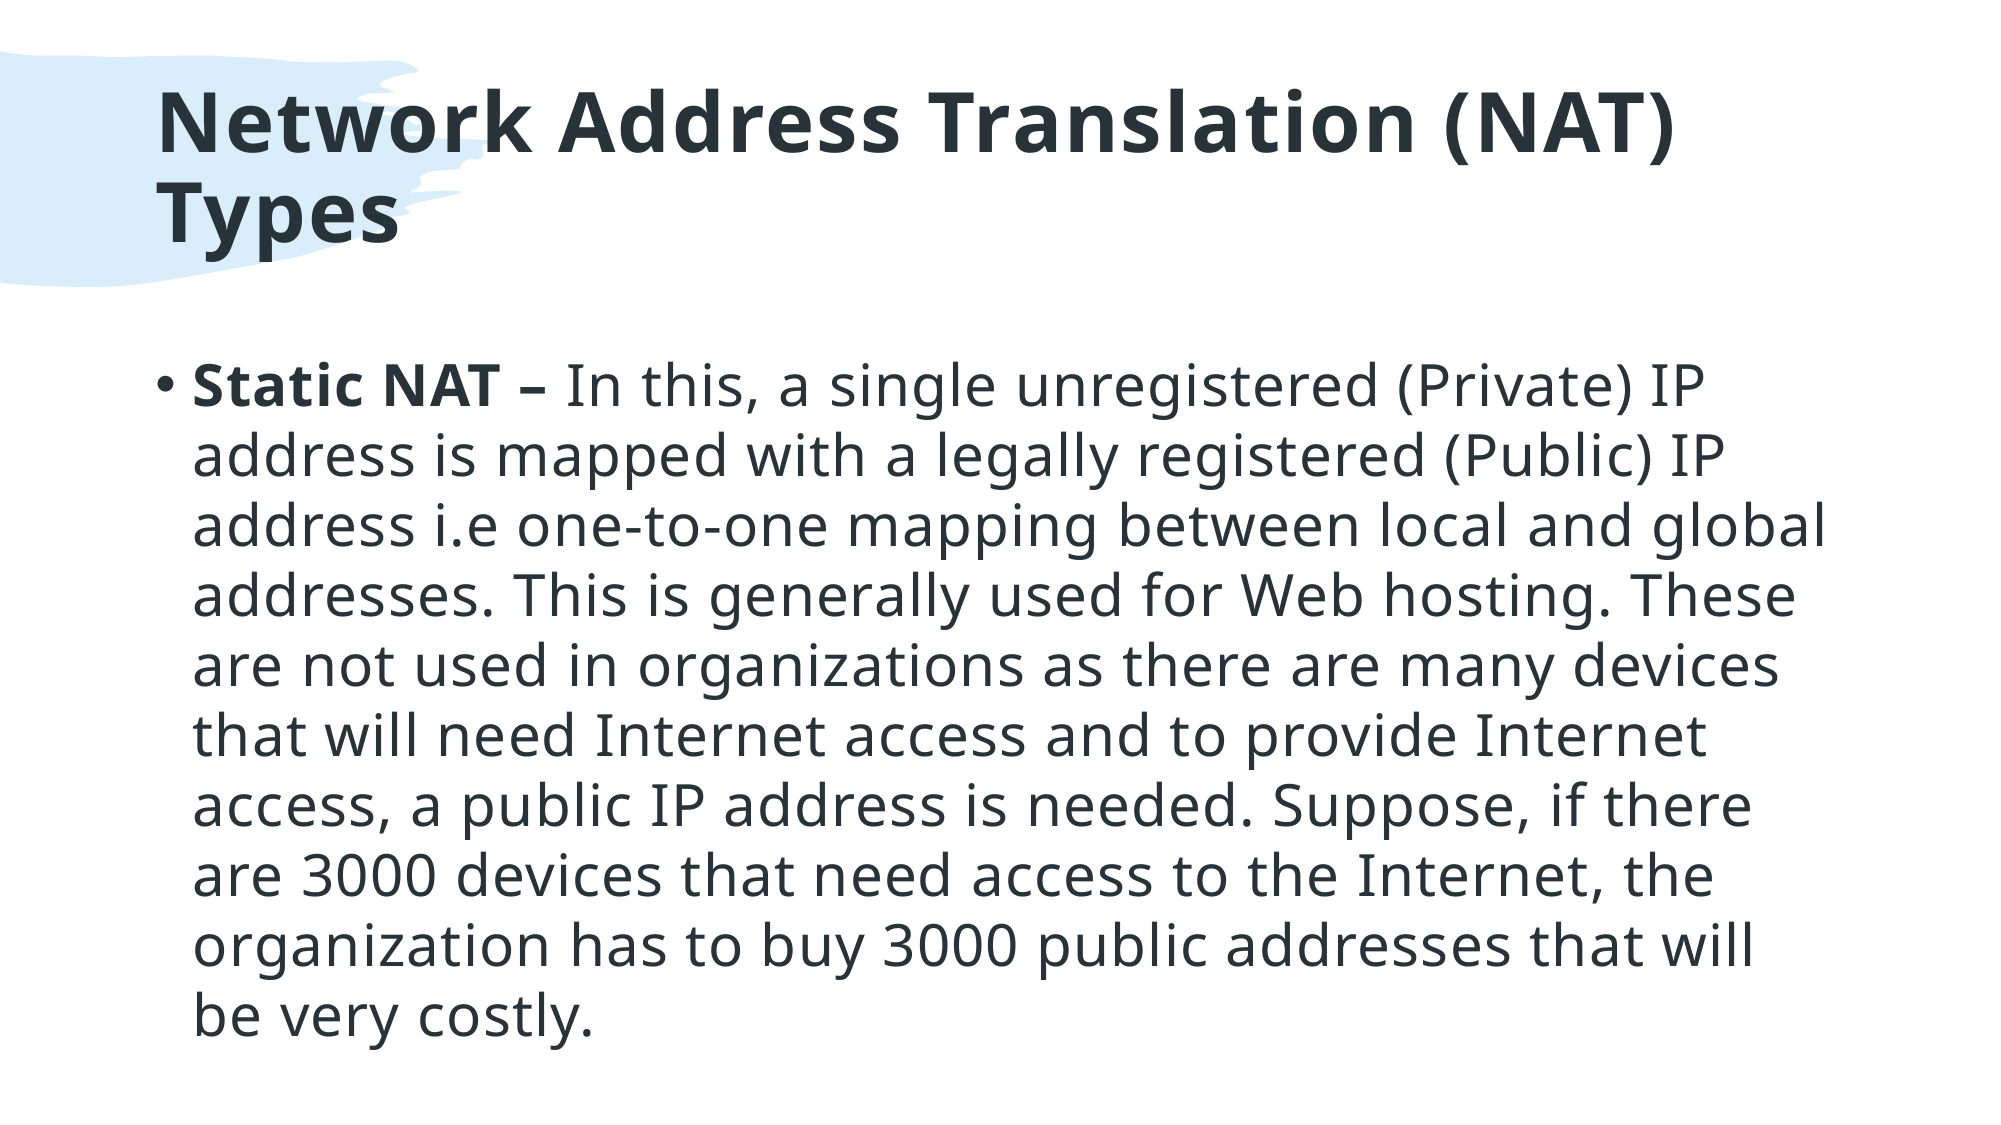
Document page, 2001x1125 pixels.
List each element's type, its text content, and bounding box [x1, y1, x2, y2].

list Static NAT – In this, a single unregistered (Private) IP address is mapped with a legally registered (Public) IP address i.e one-to-one mapping between local and global addresses. This is generally used for Web hosting. These are not used in organizations as there are many devices that will need Internet access and to provide Internet access, a public IP address is needed. Suppose, if there are 3000 devices that need access to the Internet, the organization has to buy 3000 public addresses that will be very costly. [137, 329, 1863, 1013]
title Network Address Translation (NAT) Types [137, 59, 1863, 278]
